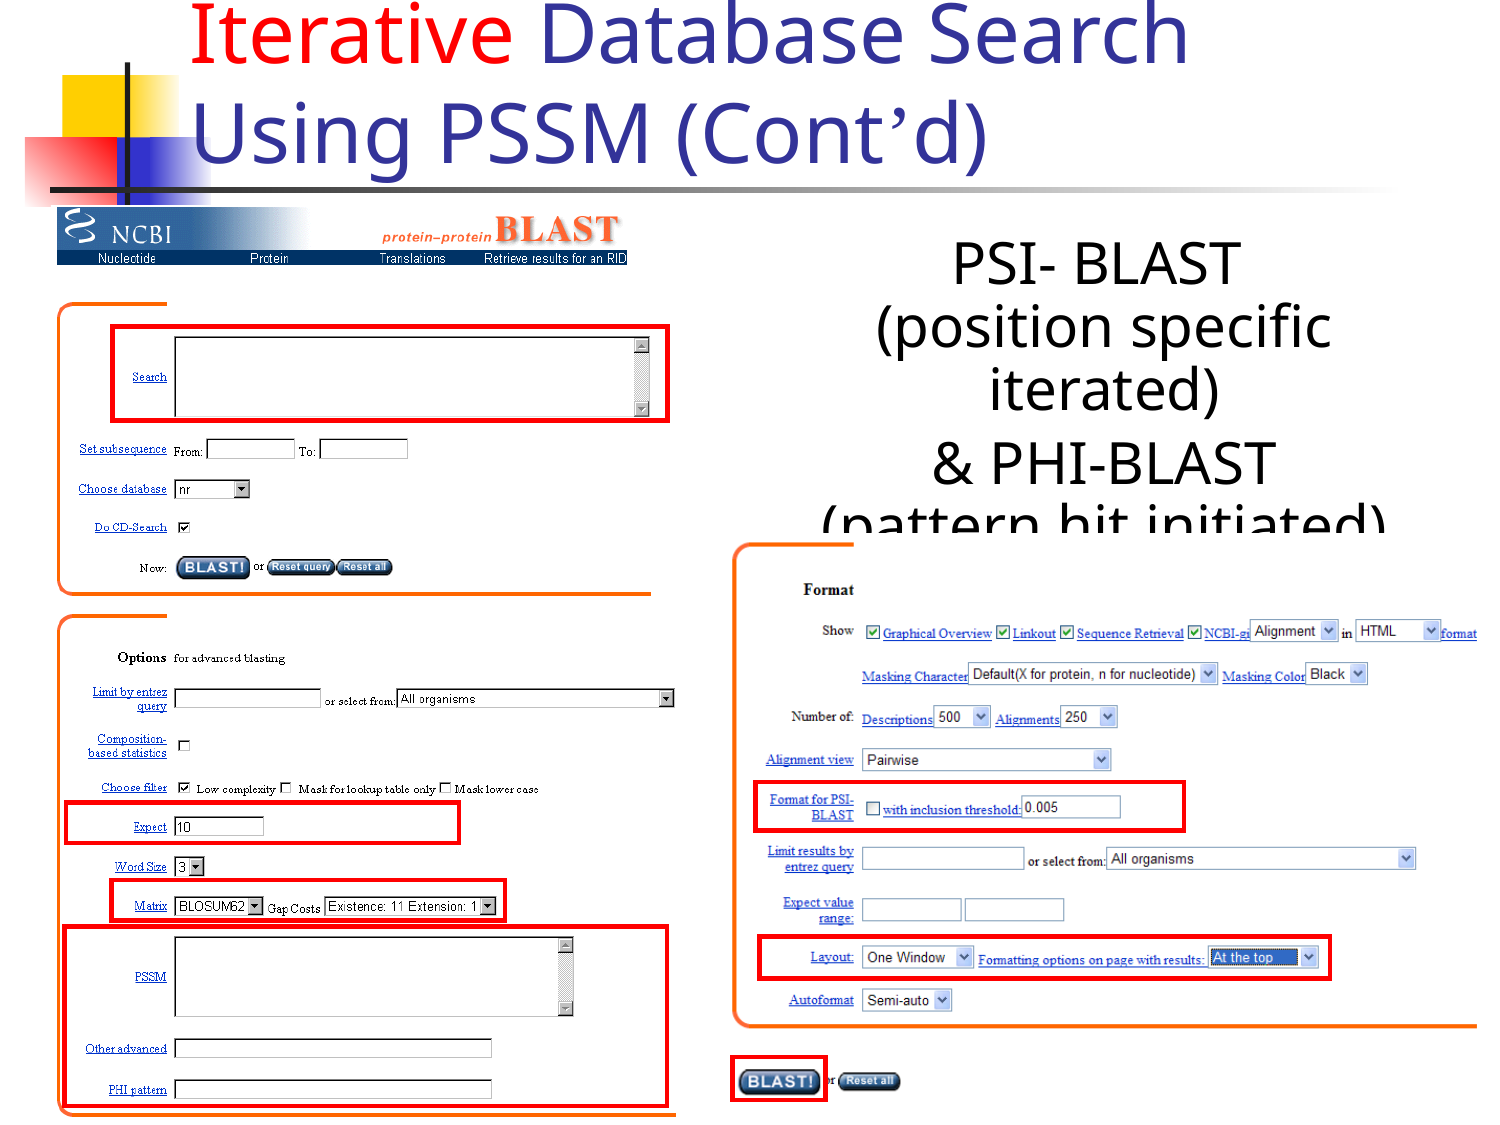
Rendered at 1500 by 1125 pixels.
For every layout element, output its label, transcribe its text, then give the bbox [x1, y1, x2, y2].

title Iterative Database Search Using PSSM (Cont’d) [174, 0, 1454, 188]
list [50, 205, 680, 1118]
text_box PSI- BLAST (position specific iterated) & PHI-BLAST (pattern hit initiated) [738, 226, 1471, 514]
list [726, 533, 1500, 1105]
